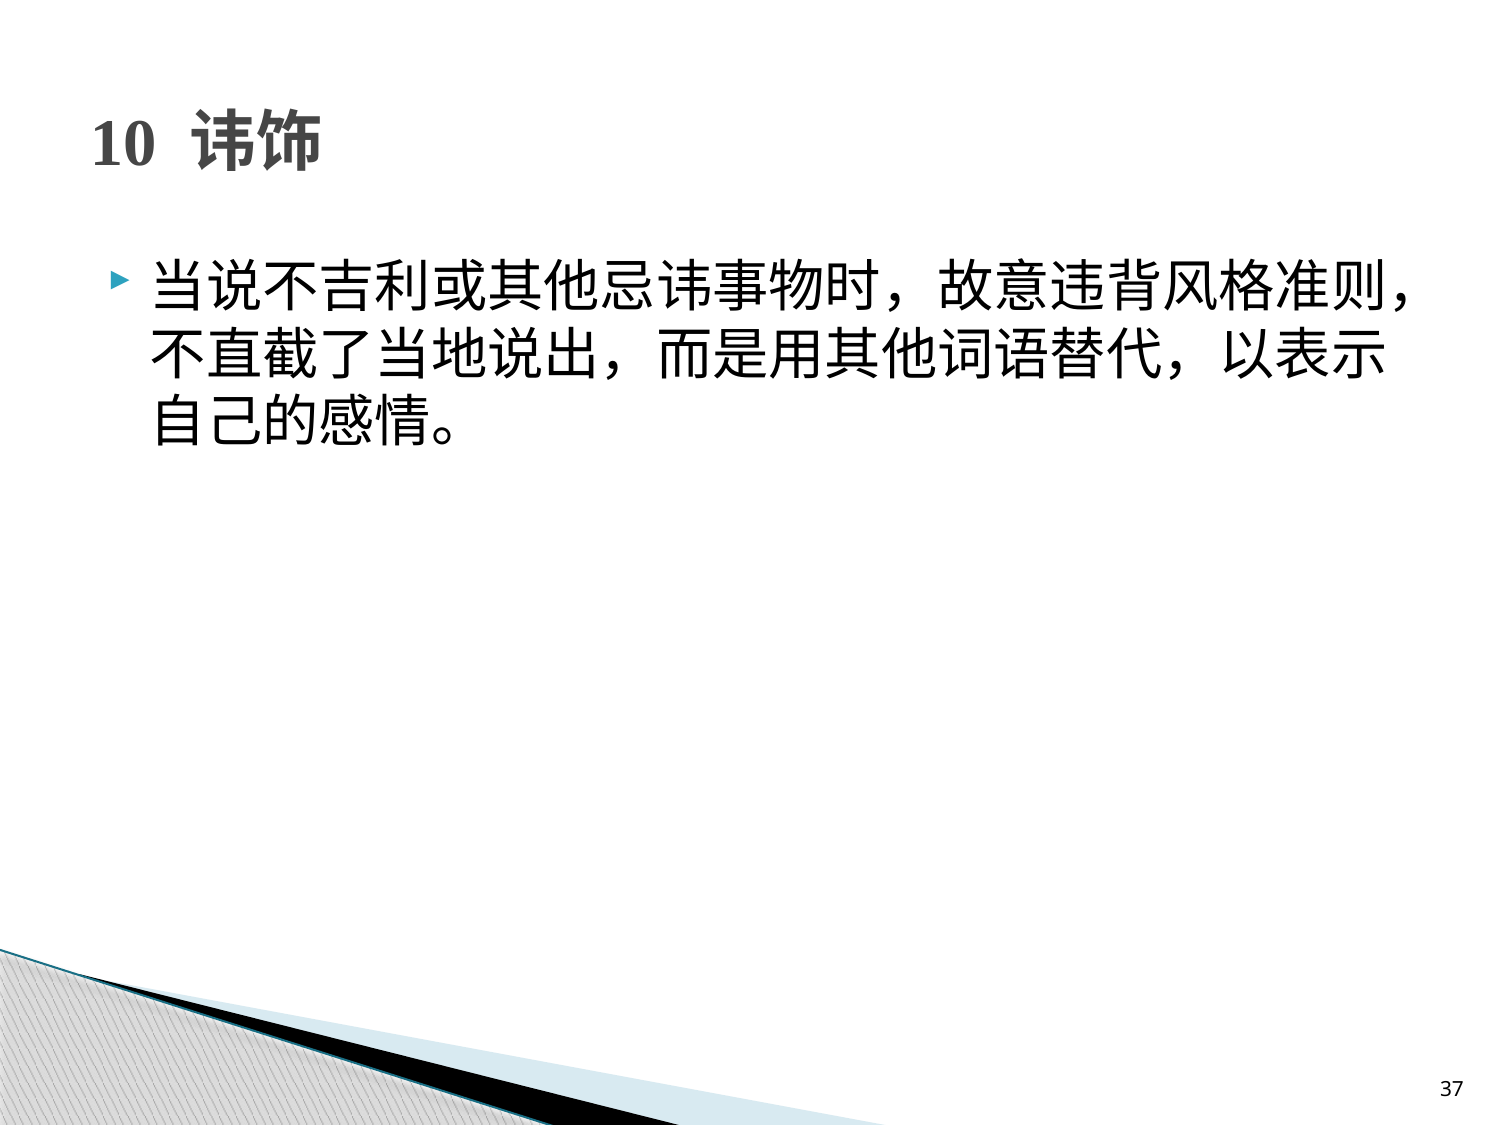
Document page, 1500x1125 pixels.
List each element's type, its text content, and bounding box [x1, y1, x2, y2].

list 当说不吉利或其他忌讳事物时，故意违背风格准则，不直截了当地说出，而是用其他词语替代，以表示自己的感情。 [75, 243, 1425, 986]
slide_number 37 [1418, 1051, 1479, 1112]
title 10 讳饰 [75, 45, 1425, 233]
